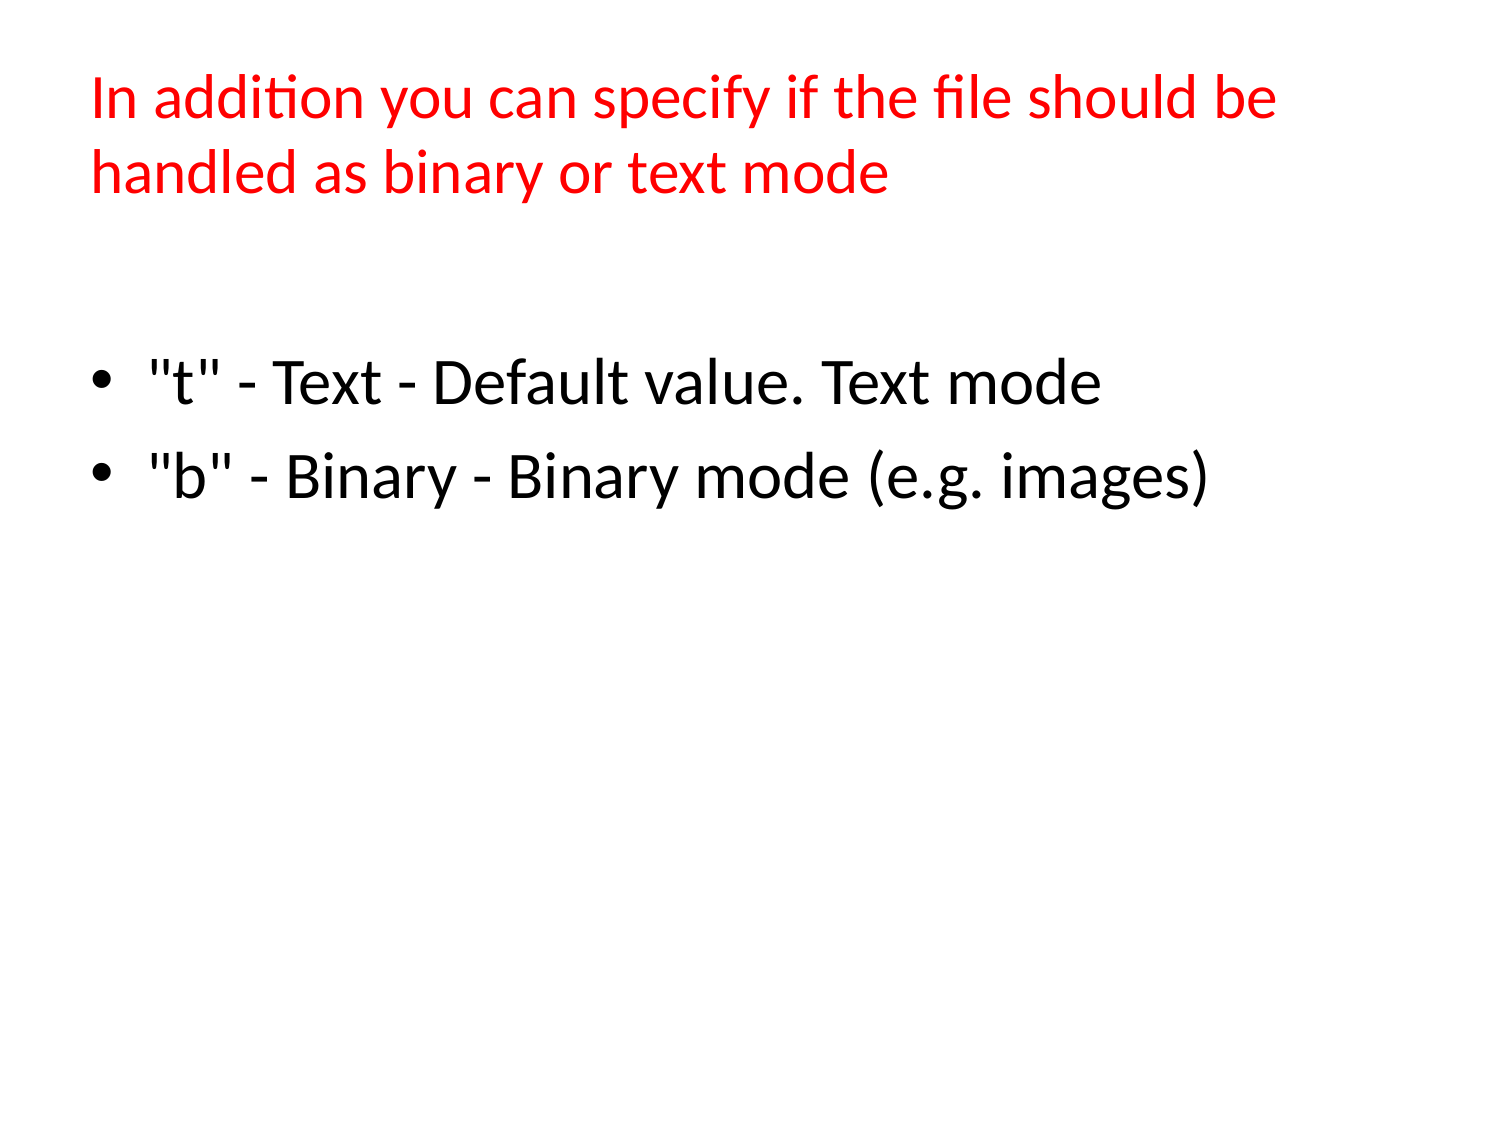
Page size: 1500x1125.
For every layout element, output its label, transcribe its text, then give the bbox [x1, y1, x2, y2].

title In addition you can specify if the file should be handled as binary or text mode [75, 45, 1425, 237]
list "t" - Text - Default value. Text mode "b" - Binary - Binary mode (e.g. images) [75, 237, 1425, 1100]
